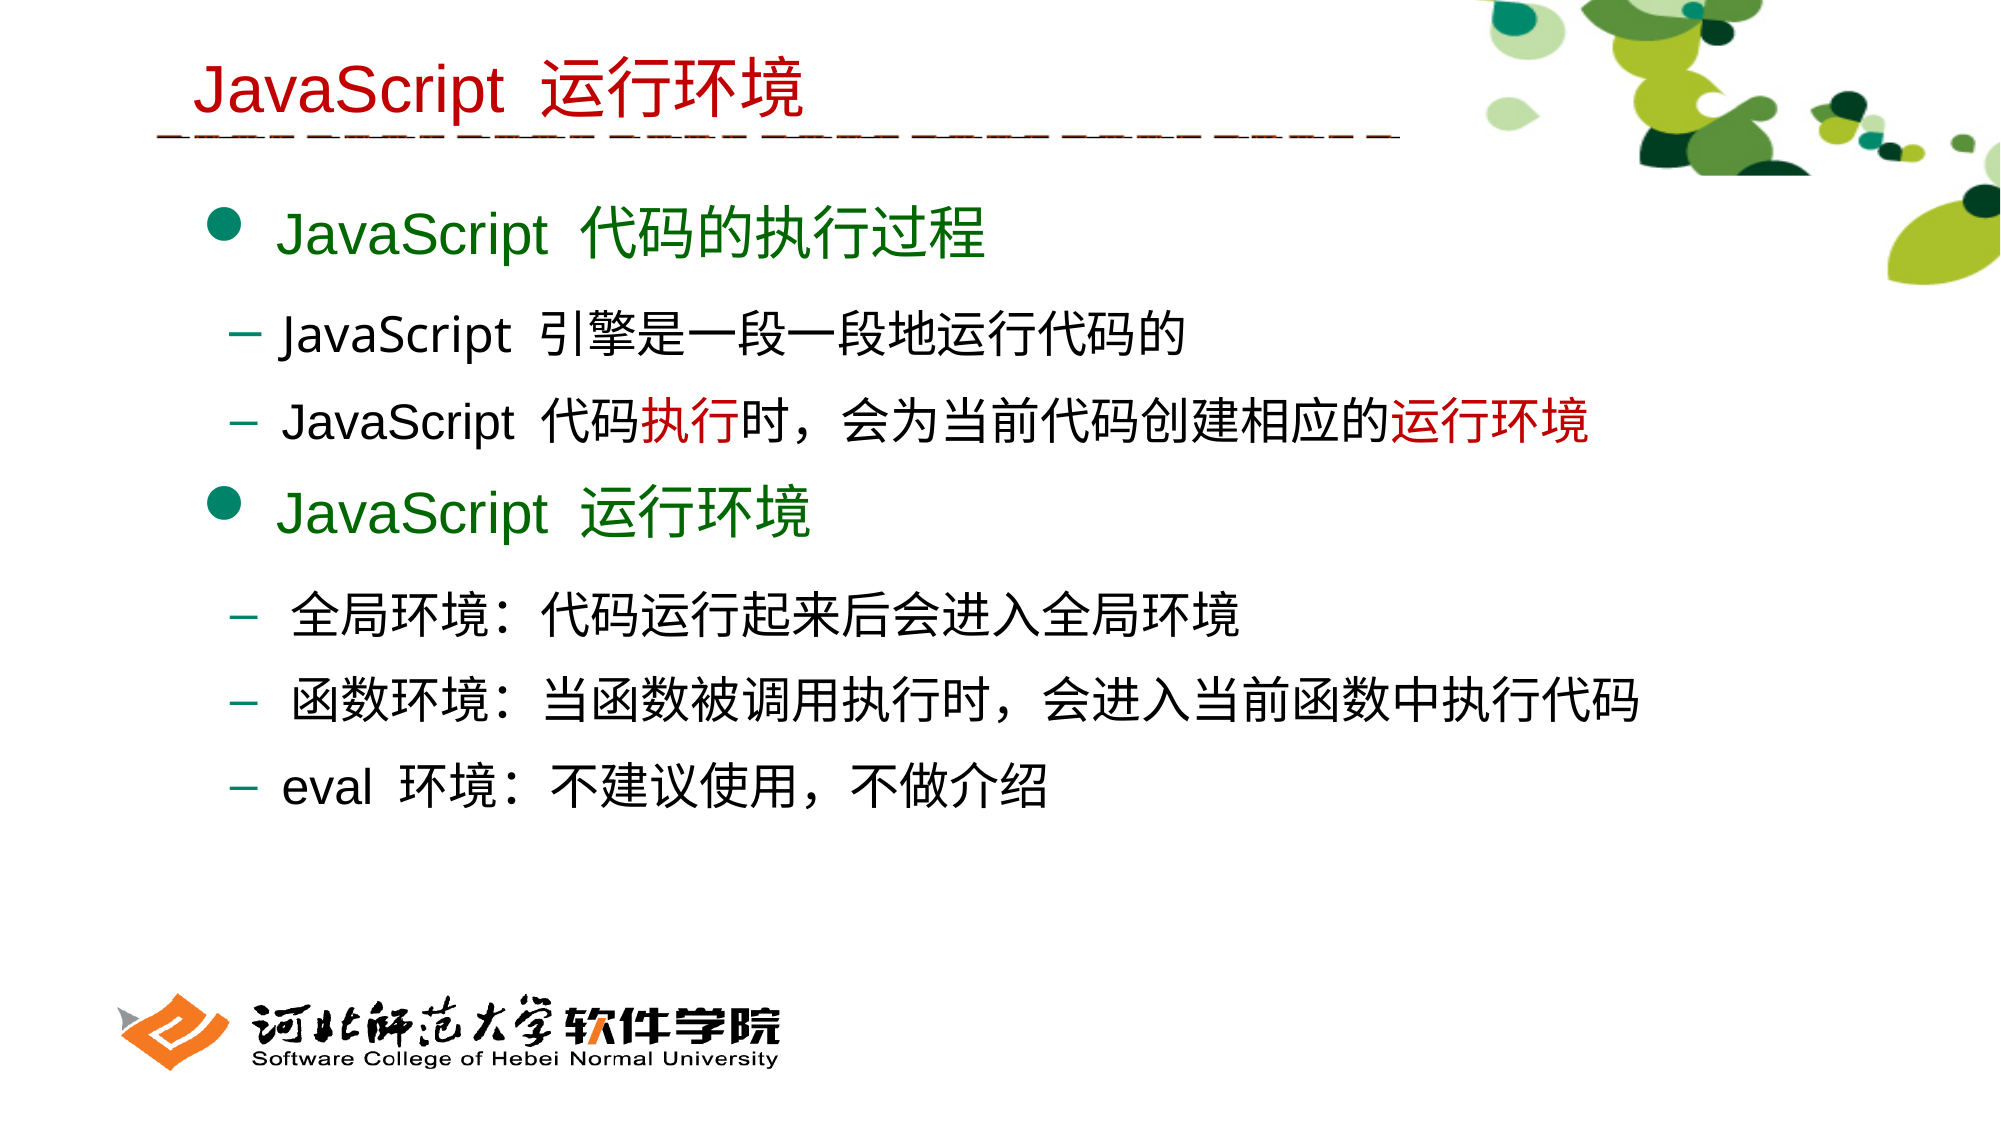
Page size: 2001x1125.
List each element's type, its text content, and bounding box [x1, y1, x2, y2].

list JavaScript 运行环境 [178, 38, 1523, 120]
picture [0, 0, 2001, 1125]
list JavaScript 代码的执行过程 JavaScript 引擎是一段一段地运行代码的 JavaScript 代码执行时，会为当前代码创建相应的运行环境 JavaScript 运行环境 全局环境：代码运行起来后会进入全局环境 函数环境：当函数被调用执行时，会进入当前函数中执行代码 eval 环境：不建议使用，不做介绍 [187, 175, 1875, 983]
